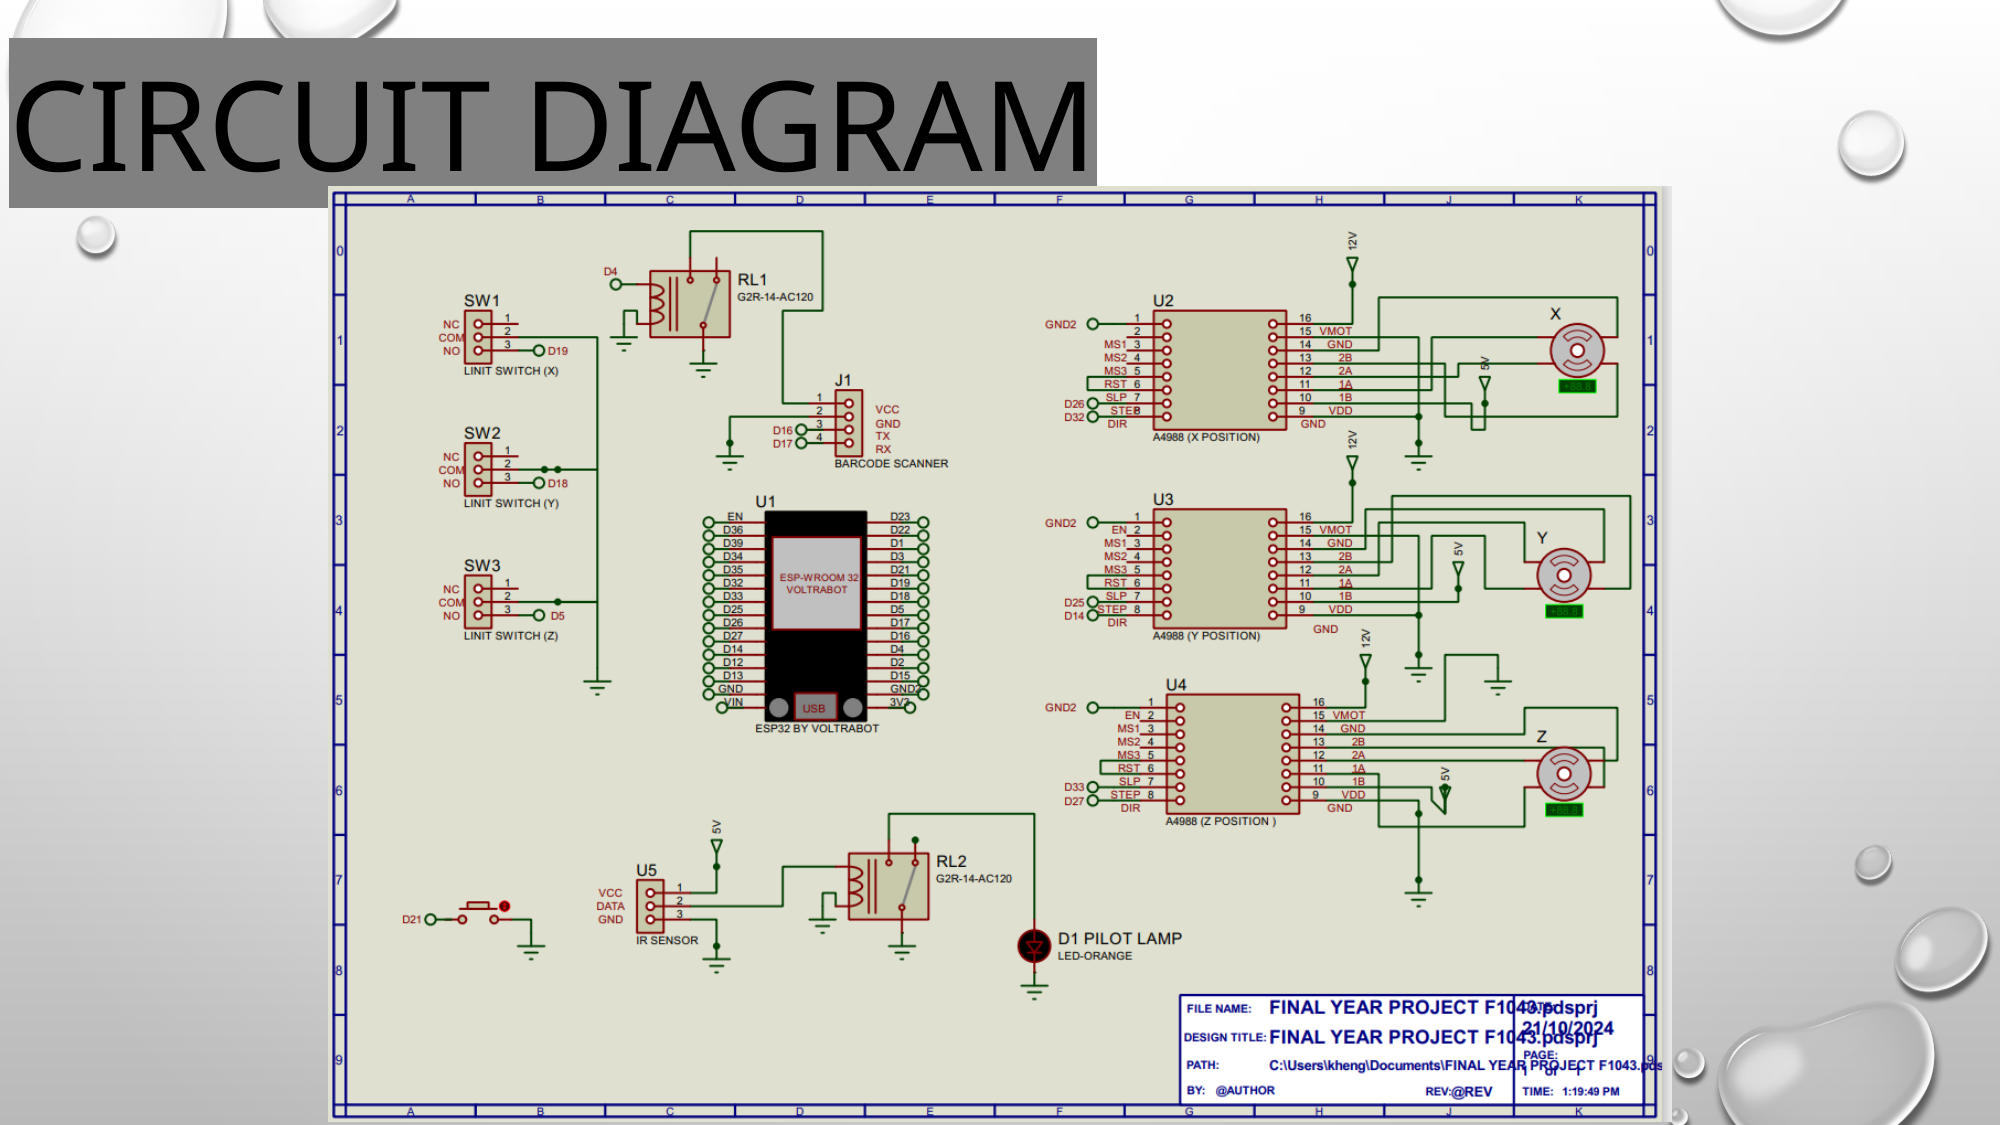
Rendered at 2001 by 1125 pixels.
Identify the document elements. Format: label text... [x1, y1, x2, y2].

picture [0, 0, 2000, 1125]
title Circuit Diagram [0, 0, 1404, 262]
